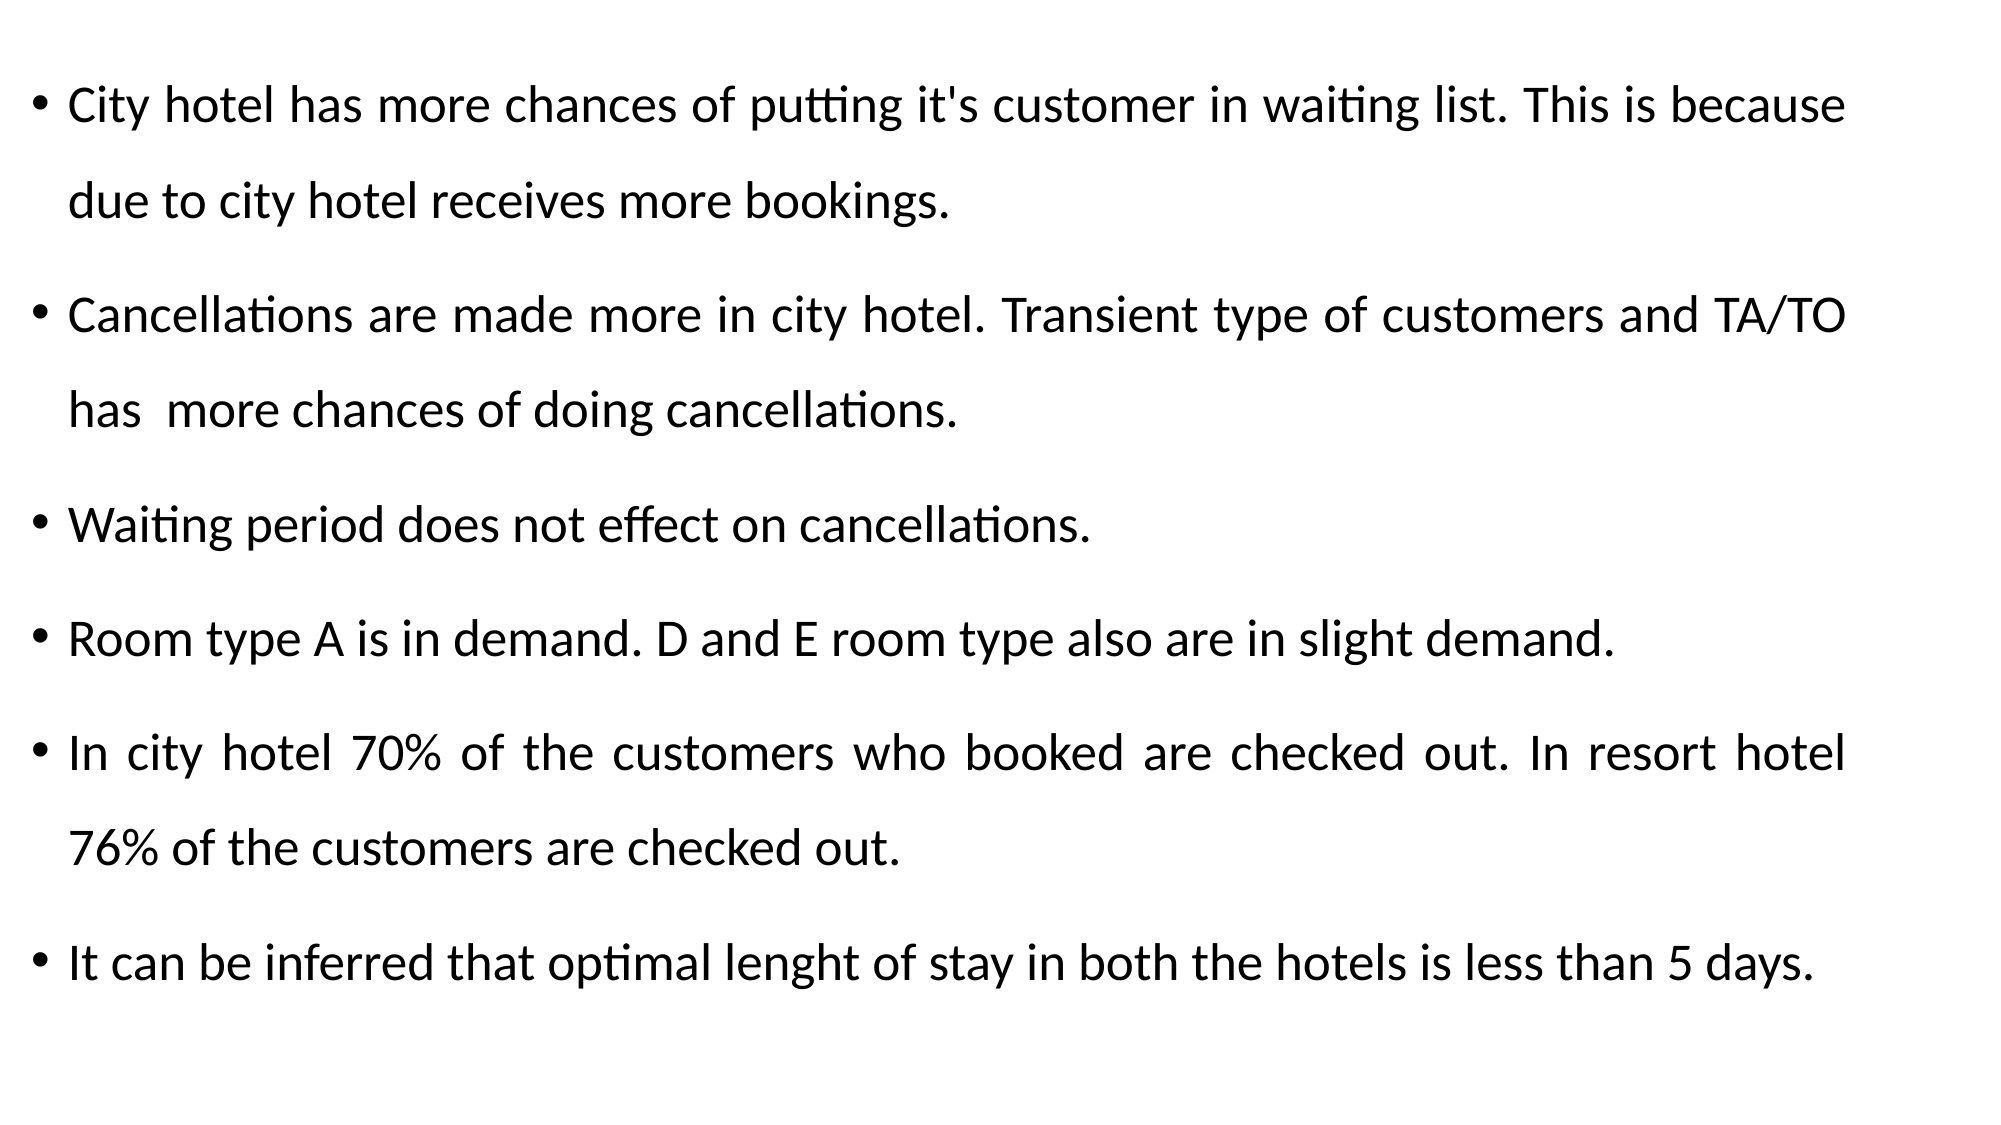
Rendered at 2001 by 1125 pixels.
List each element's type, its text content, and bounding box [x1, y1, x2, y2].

list City hotel has more chances of putting it's customer in waiting list. This is because due to city hotel receives more bookings. Cancellations are made more in city hotel. Transient type of customers and TA/TO has more chances of doing cancellations. Waiting period does not effect on cancellations. Room type A is in demand. D and E room type also are in slight demand. In city hotel 70% of the customers who booked are checked out. In resort hotel 76% of the customers are checked out. It can be inferred that optimal lenght of stay in both the hotels is less than 5 days. [16, 30, 1863, 1014]
